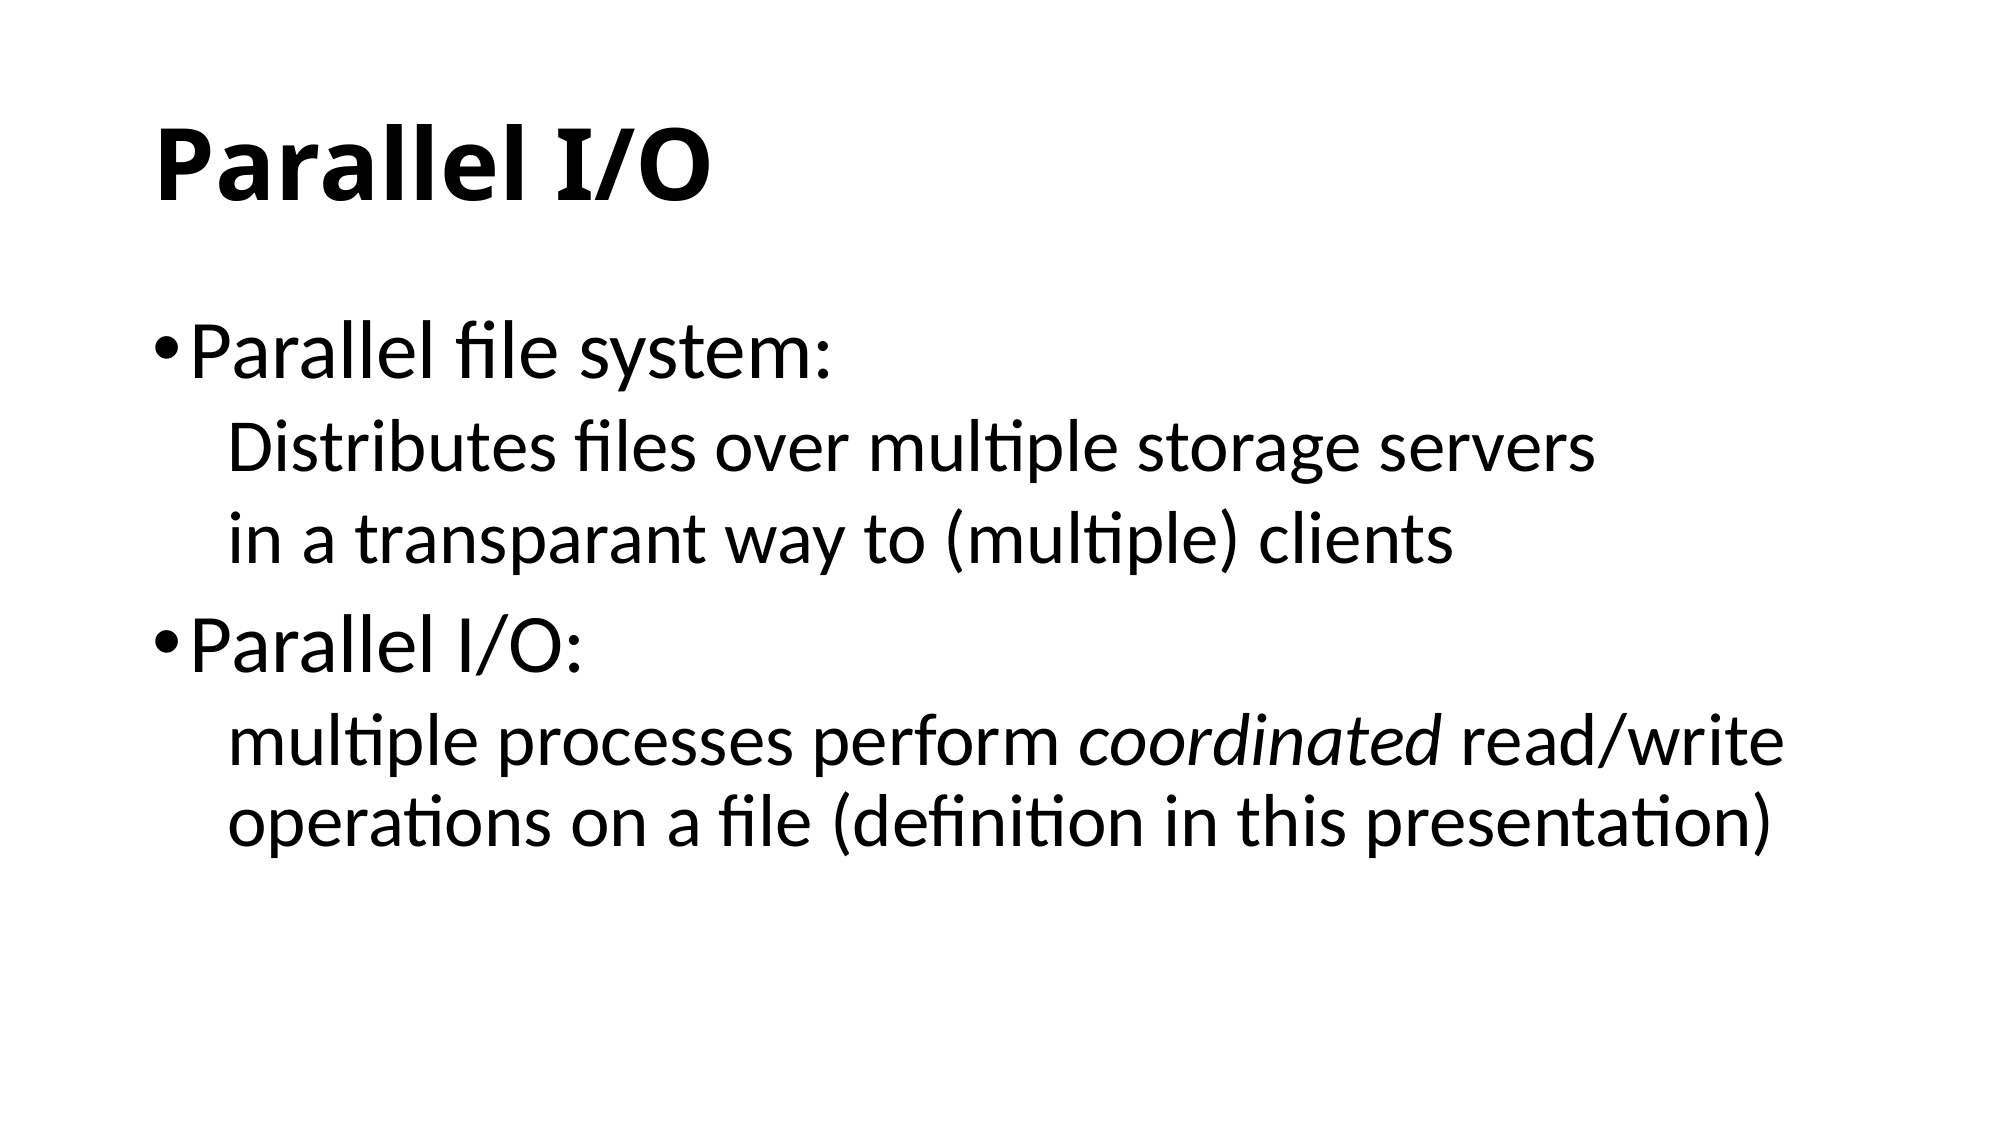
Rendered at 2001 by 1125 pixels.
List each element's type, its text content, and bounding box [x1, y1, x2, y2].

list Parallel file system: Distributes files over multiple storage servers in a transparant way to (multiple) clients Parallel I/O: multiple processes perform coordinated read/write operations on a file (definition in this presentation) [137, 299, 1863, 1066]
title Parallel I/O [137, 59, 1863, 278]
